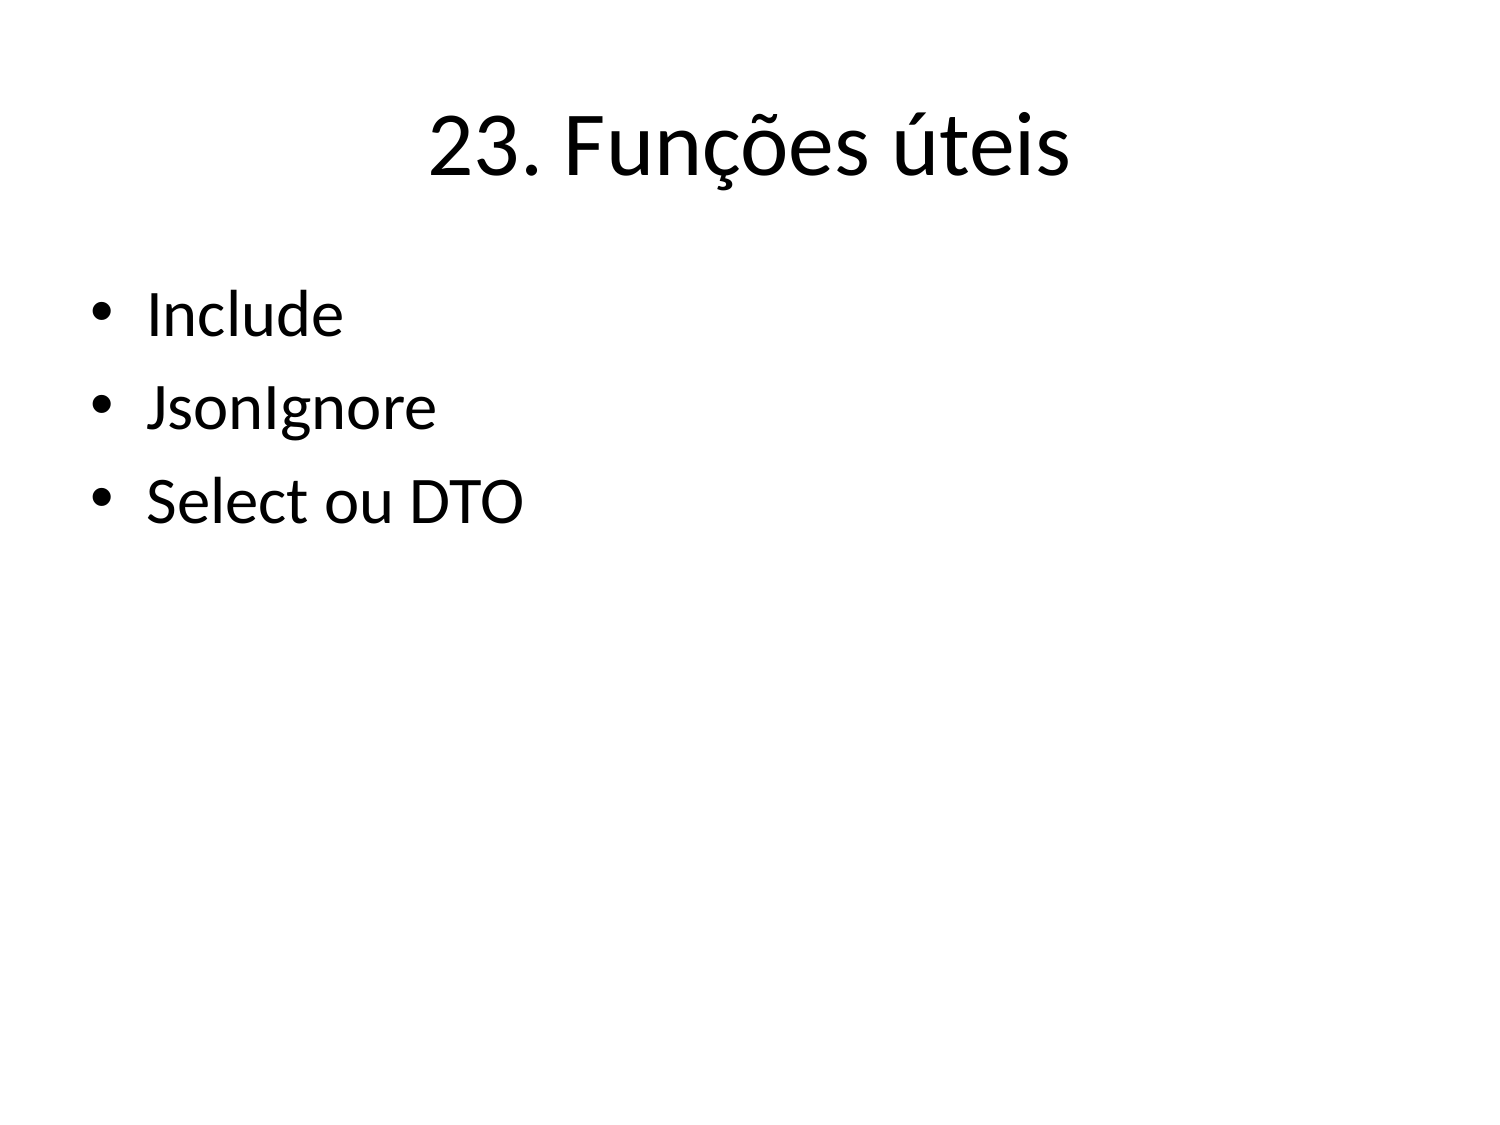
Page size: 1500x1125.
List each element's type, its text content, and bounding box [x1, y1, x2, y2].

title 23. Funções úteis [75, 45, 1425, 233]
list Include JsonIgnore Select ou DTO [75, 262, 1425, 1005]
